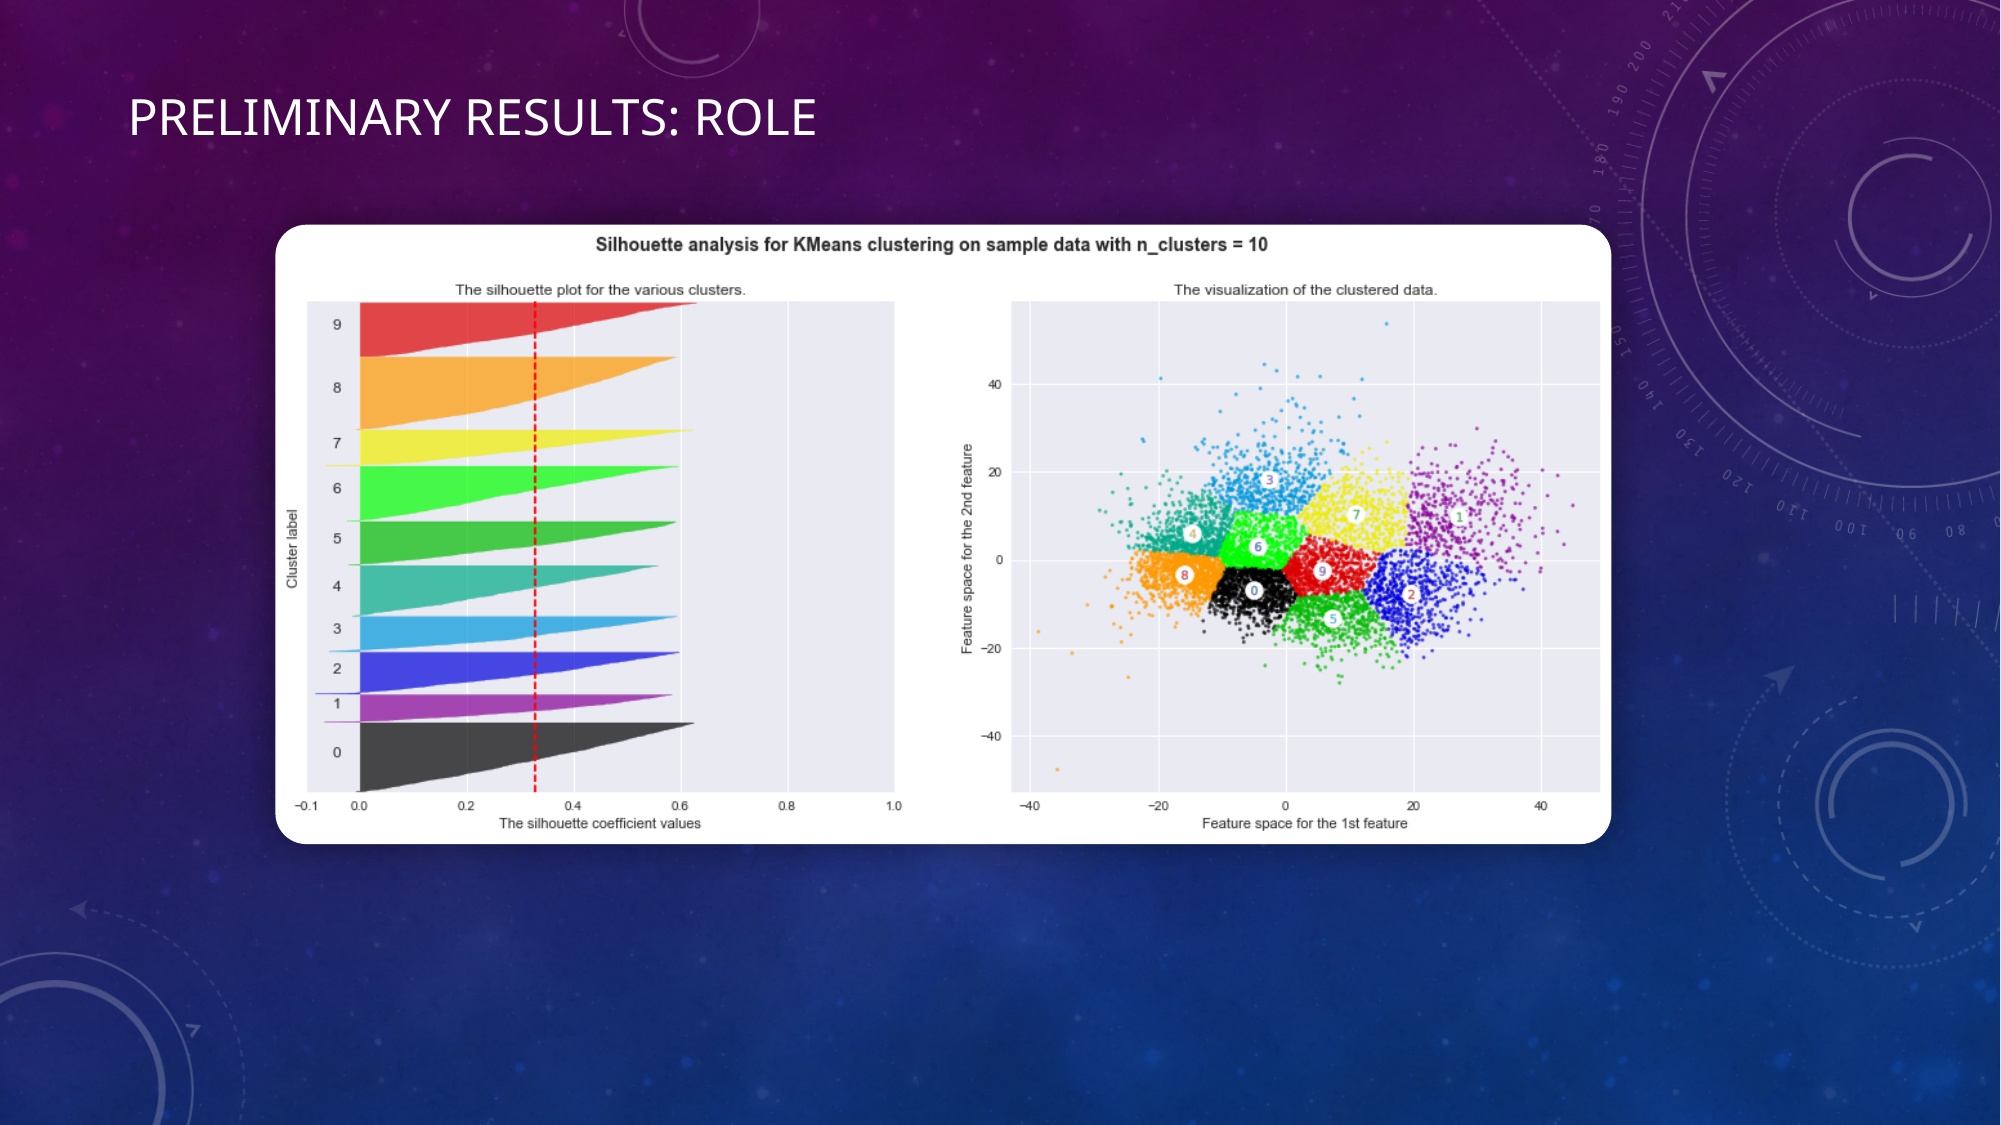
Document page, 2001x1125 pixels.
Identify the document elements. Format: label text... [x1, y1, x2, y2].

title Preliminary Results: role [112, 59, 1775, 153]
picture [0, 0, 2001, 1125]
